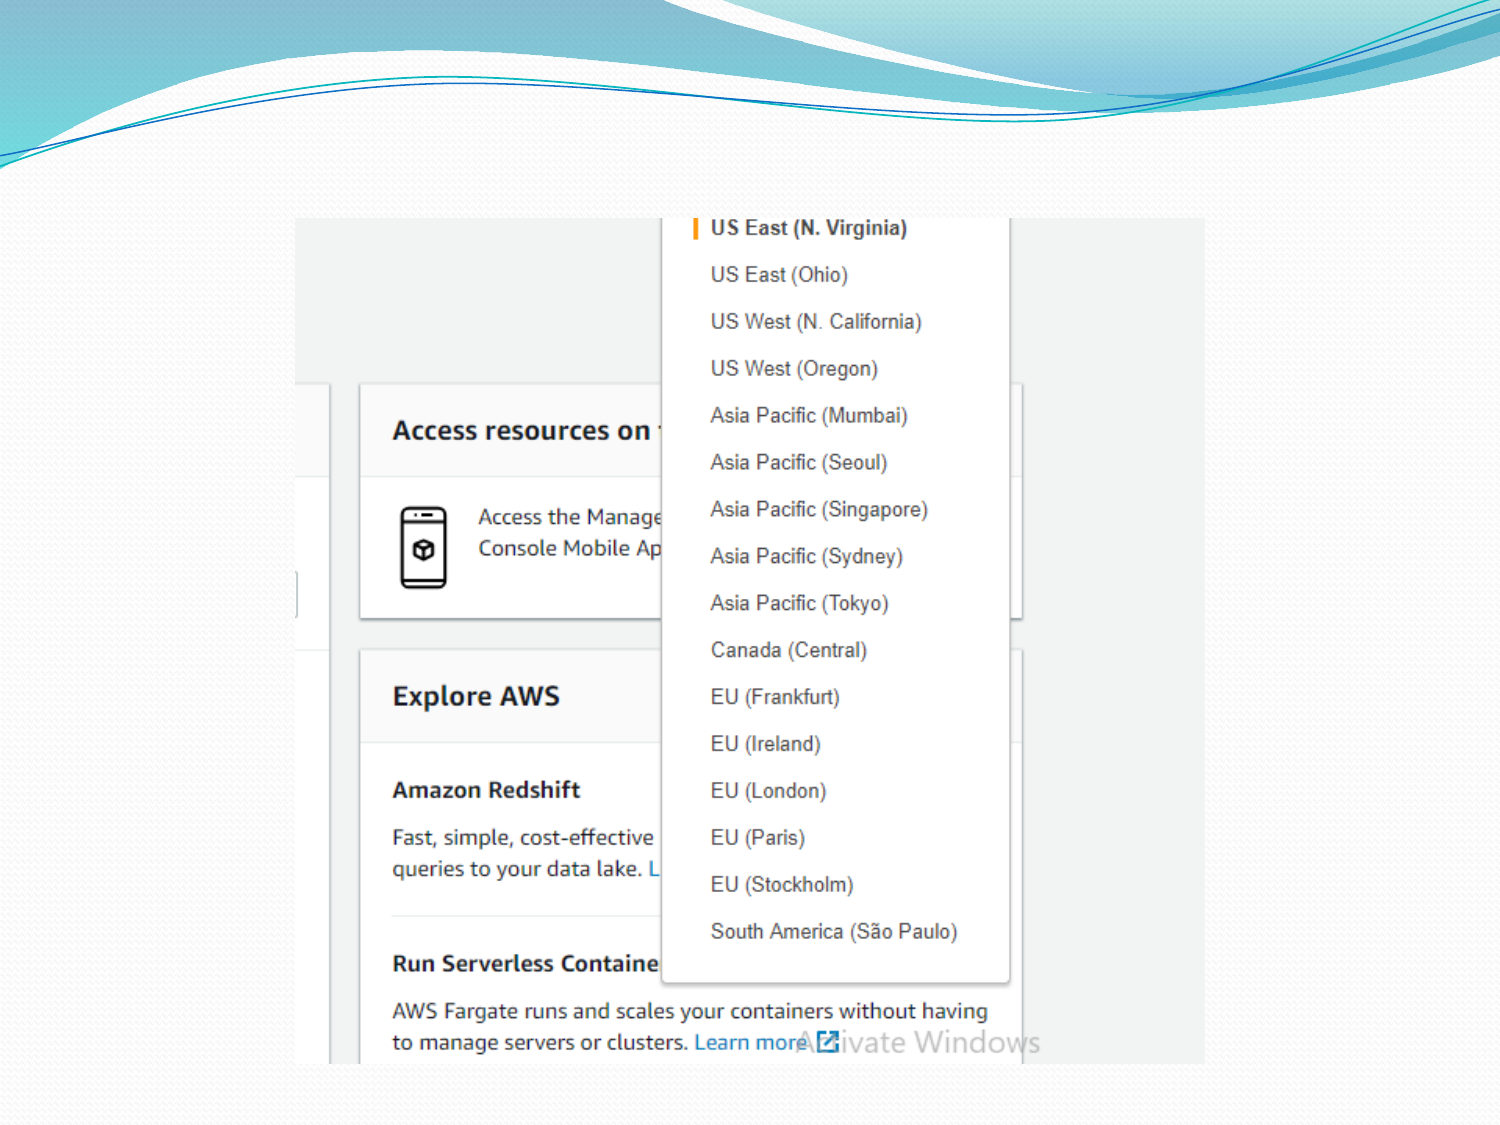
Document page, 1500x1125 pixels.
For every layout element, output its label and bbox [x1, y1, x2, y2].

picture [295, 217, 1205, 1064]
